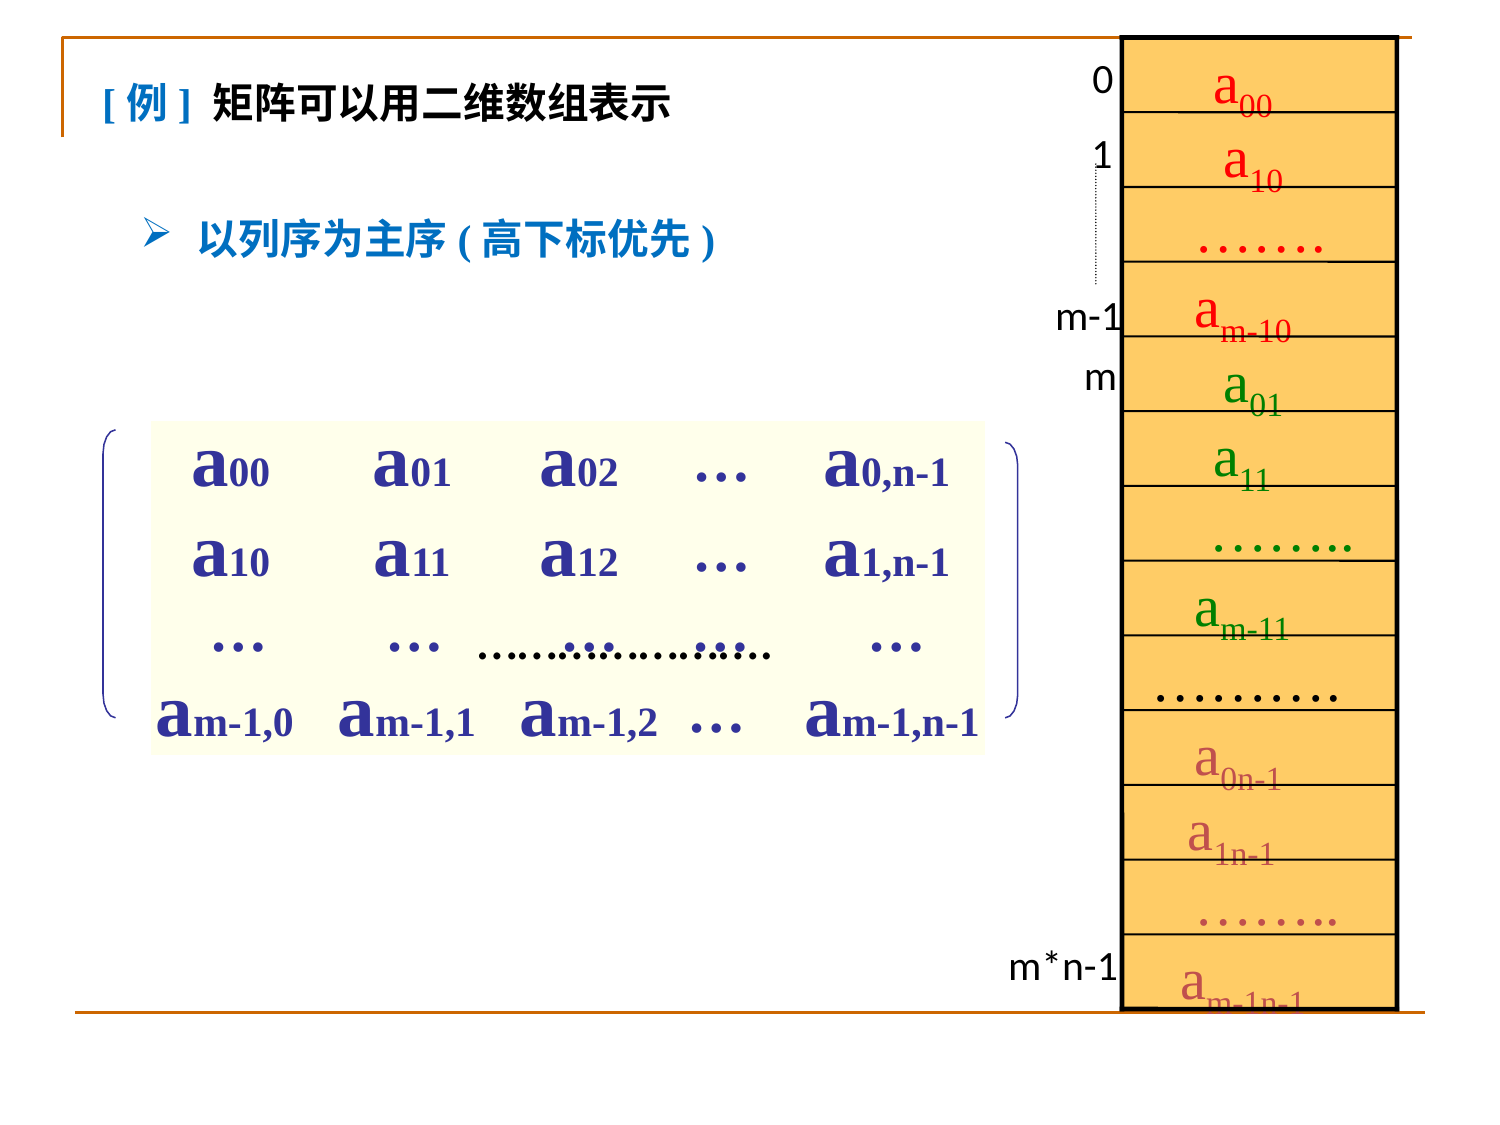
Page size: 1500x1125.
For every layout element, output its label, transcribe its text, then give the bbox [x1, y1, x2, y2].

text_box 以列序为主序(高下标优先) [0, 195, 285, 271]
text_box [290, 37, 1398, 1010]
table_header a00 [151, 421, 285, 508]
table_cell a10 [151, 508, 285, 597]
text_box [102, 429, 116, 718]
table_cell … [151, 597, 285, 668]
table_cell am-1,0 [151, 668, 285, 755]
text_box [例] 矩阵可以用二维数组表示 [99, 74, 285, 128]
